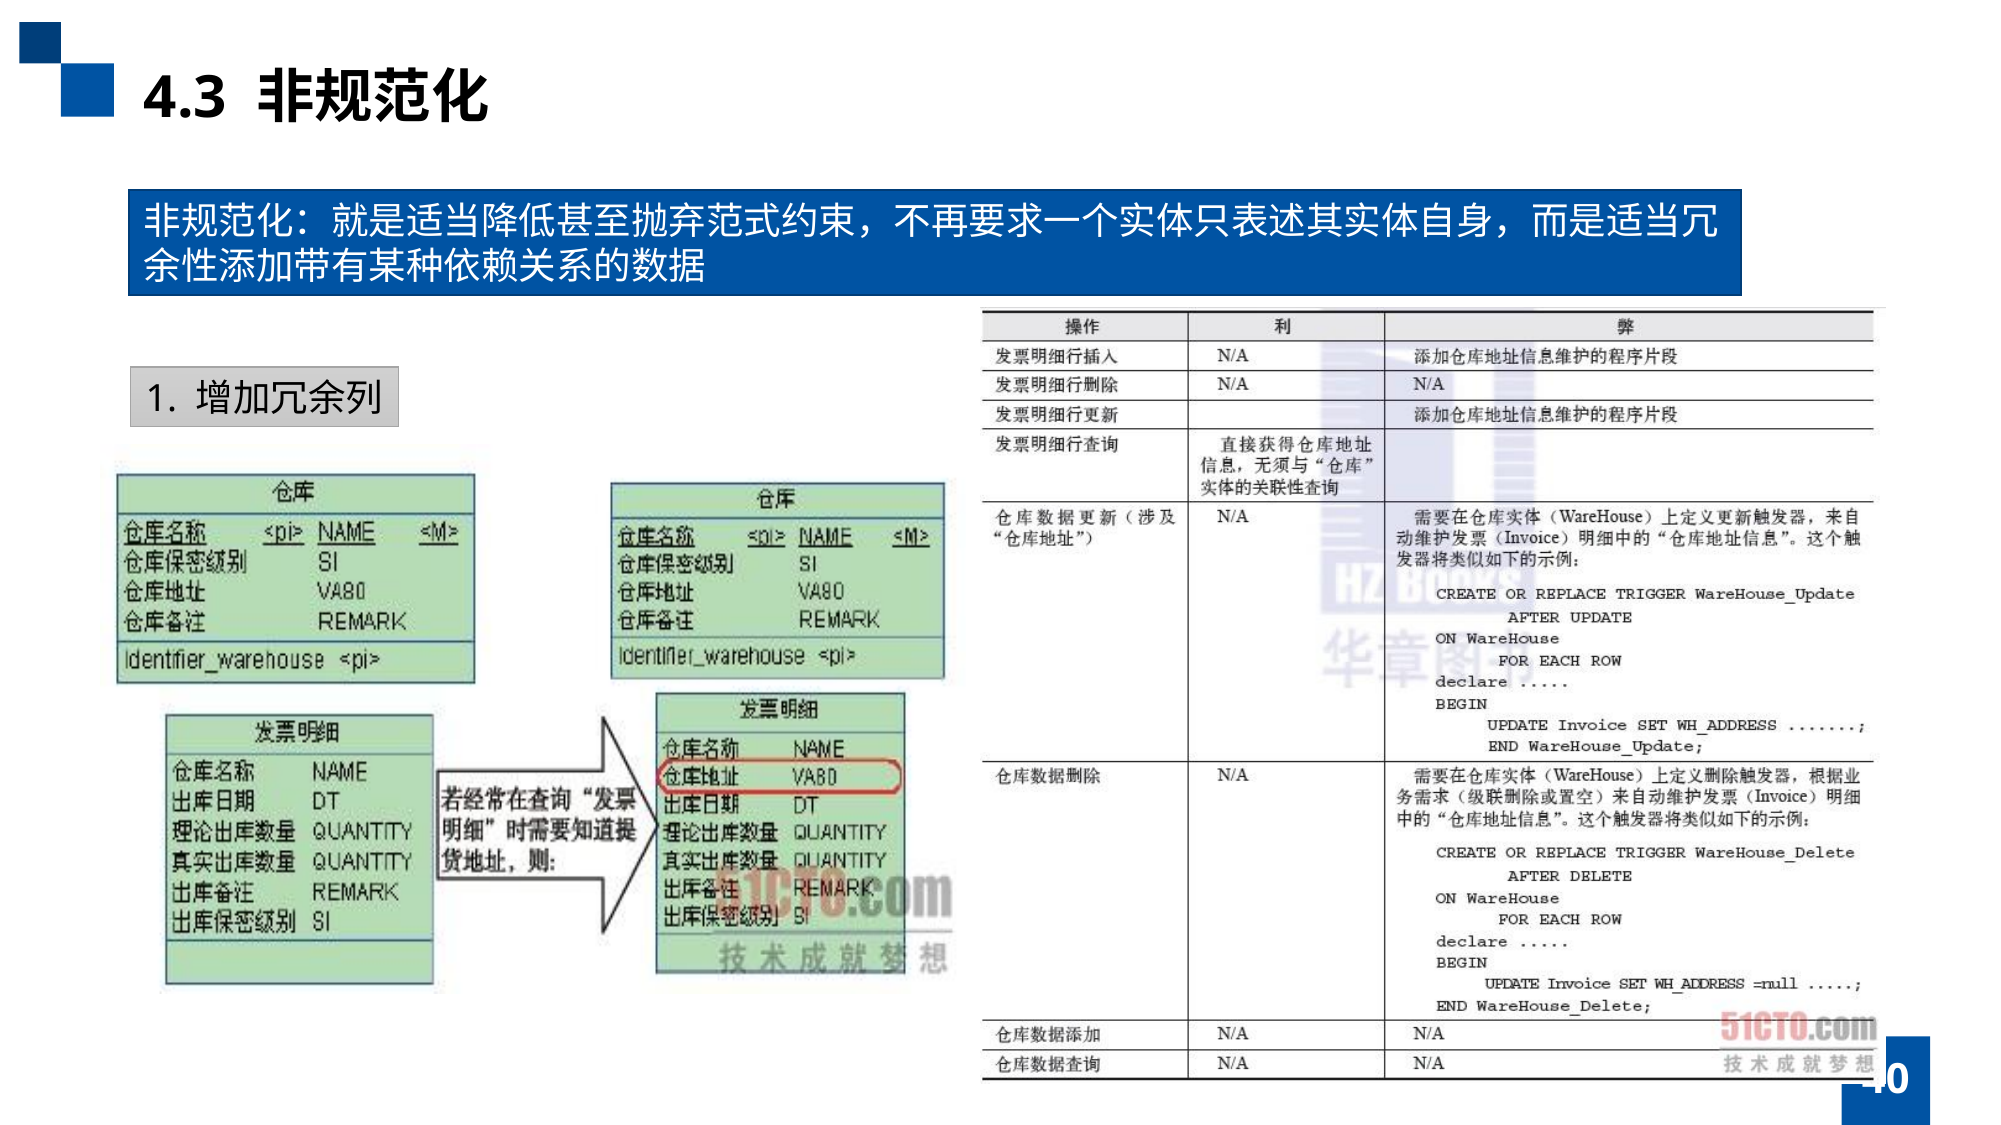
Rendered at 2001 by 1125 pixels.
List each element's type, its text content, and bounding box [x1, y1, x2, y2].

picture [979, 307, 1886, 1084]
text_box 非规范化：就是适当降低甚至抛弃范式约束，不再要求一个实体只表述其实体自身，而是适当冗余性添加带有某种依赖关系的数据 [128, 189, 1742, 296]
text_box 1. 增加冗余列 [130, 366, 399, 427]
picture [100, 444, 966, 994]
text_box 4.3 非规范化 [129, 52, 1901, 137]
slide_number 40 [1771, 1050, 2000, 1111]
